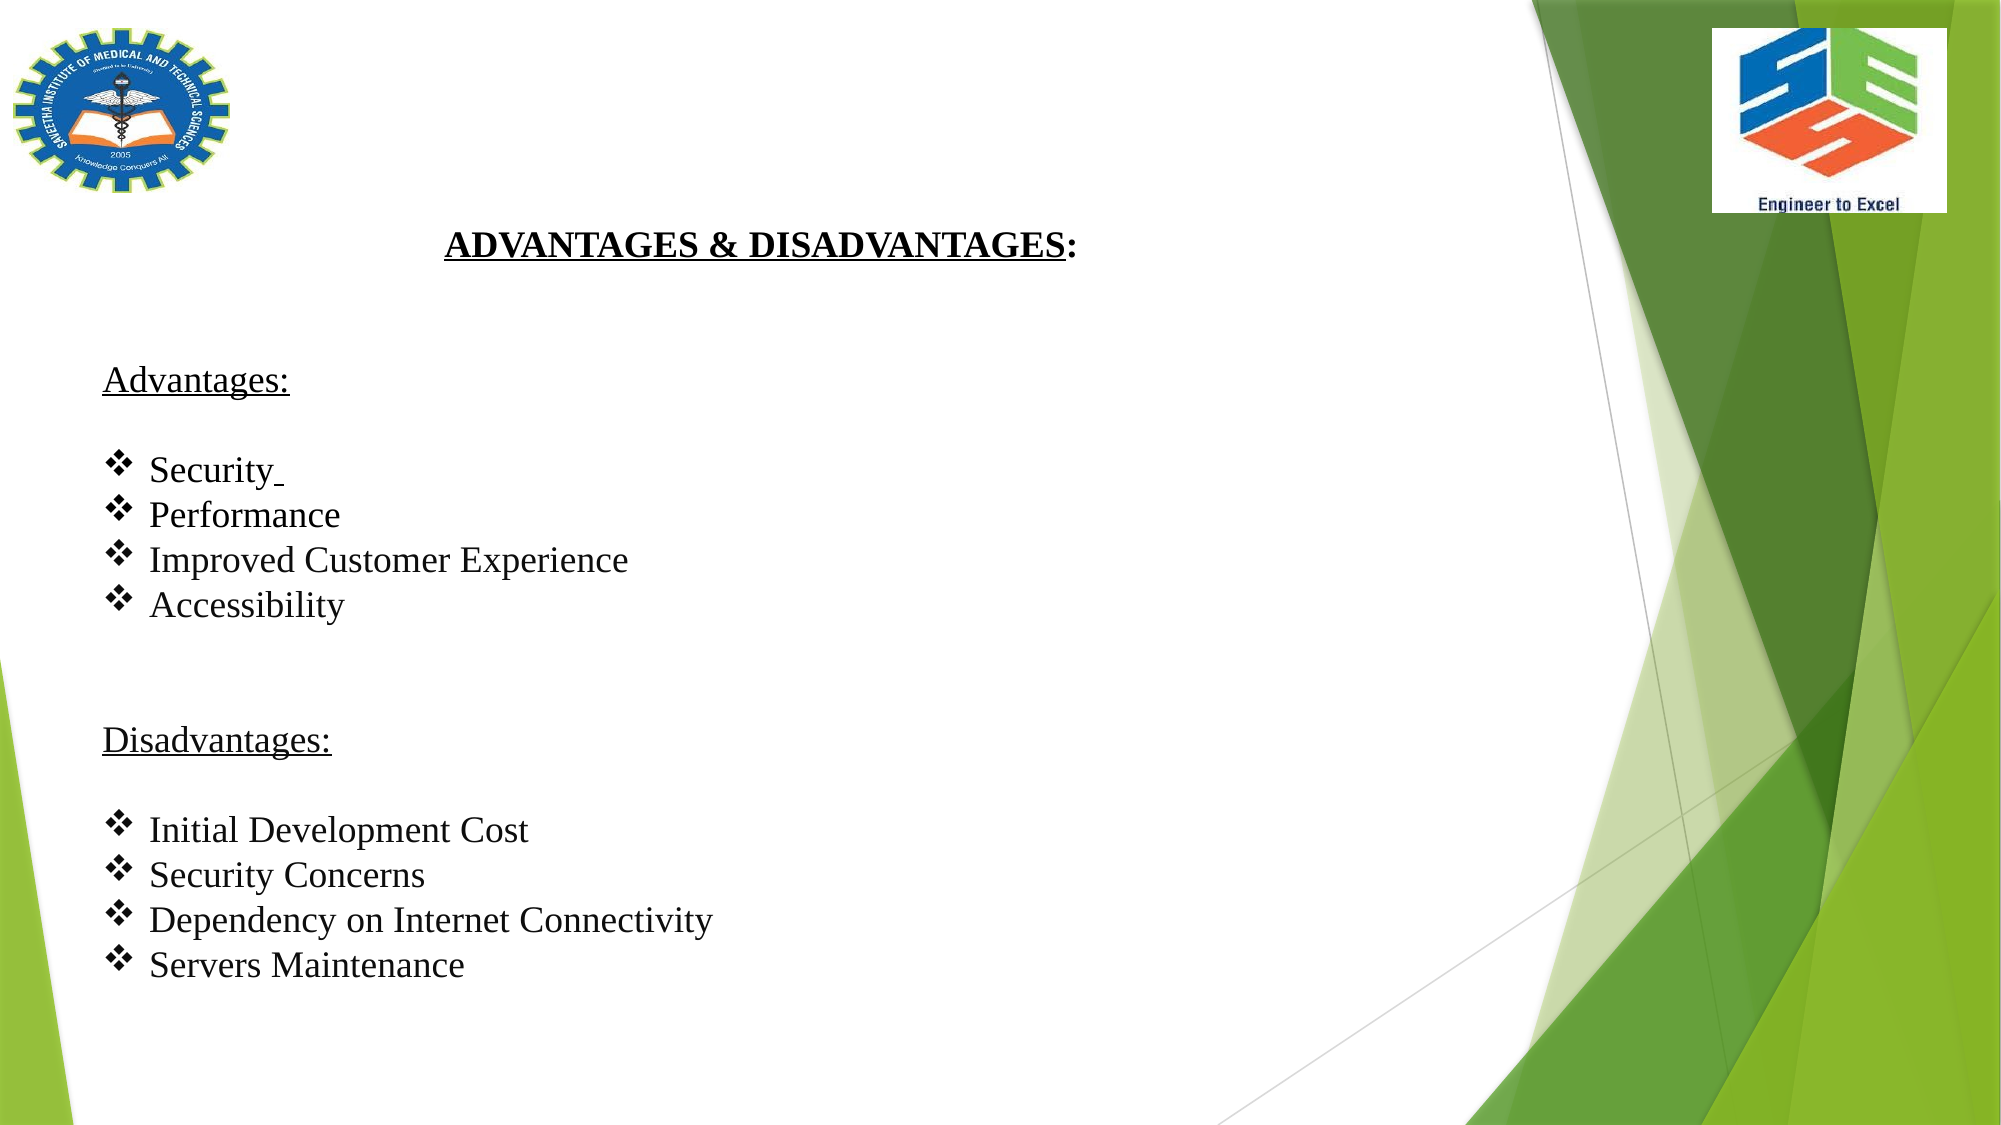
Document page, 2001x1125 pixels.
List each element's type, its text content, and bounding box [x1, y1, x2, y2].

picture [1711, 27, 1948, 213]
text_box ADVANTAGES & DISADVANTAGES: Advantages: Security Performance Improved Customer Experience Accessibility Disadvantages: Initial Development Cost Security Concerns Dependency on Internet Connectivity Servers Maintenance [87, 212, 1563, 1038]
picture [12, 27, 231, 194]
